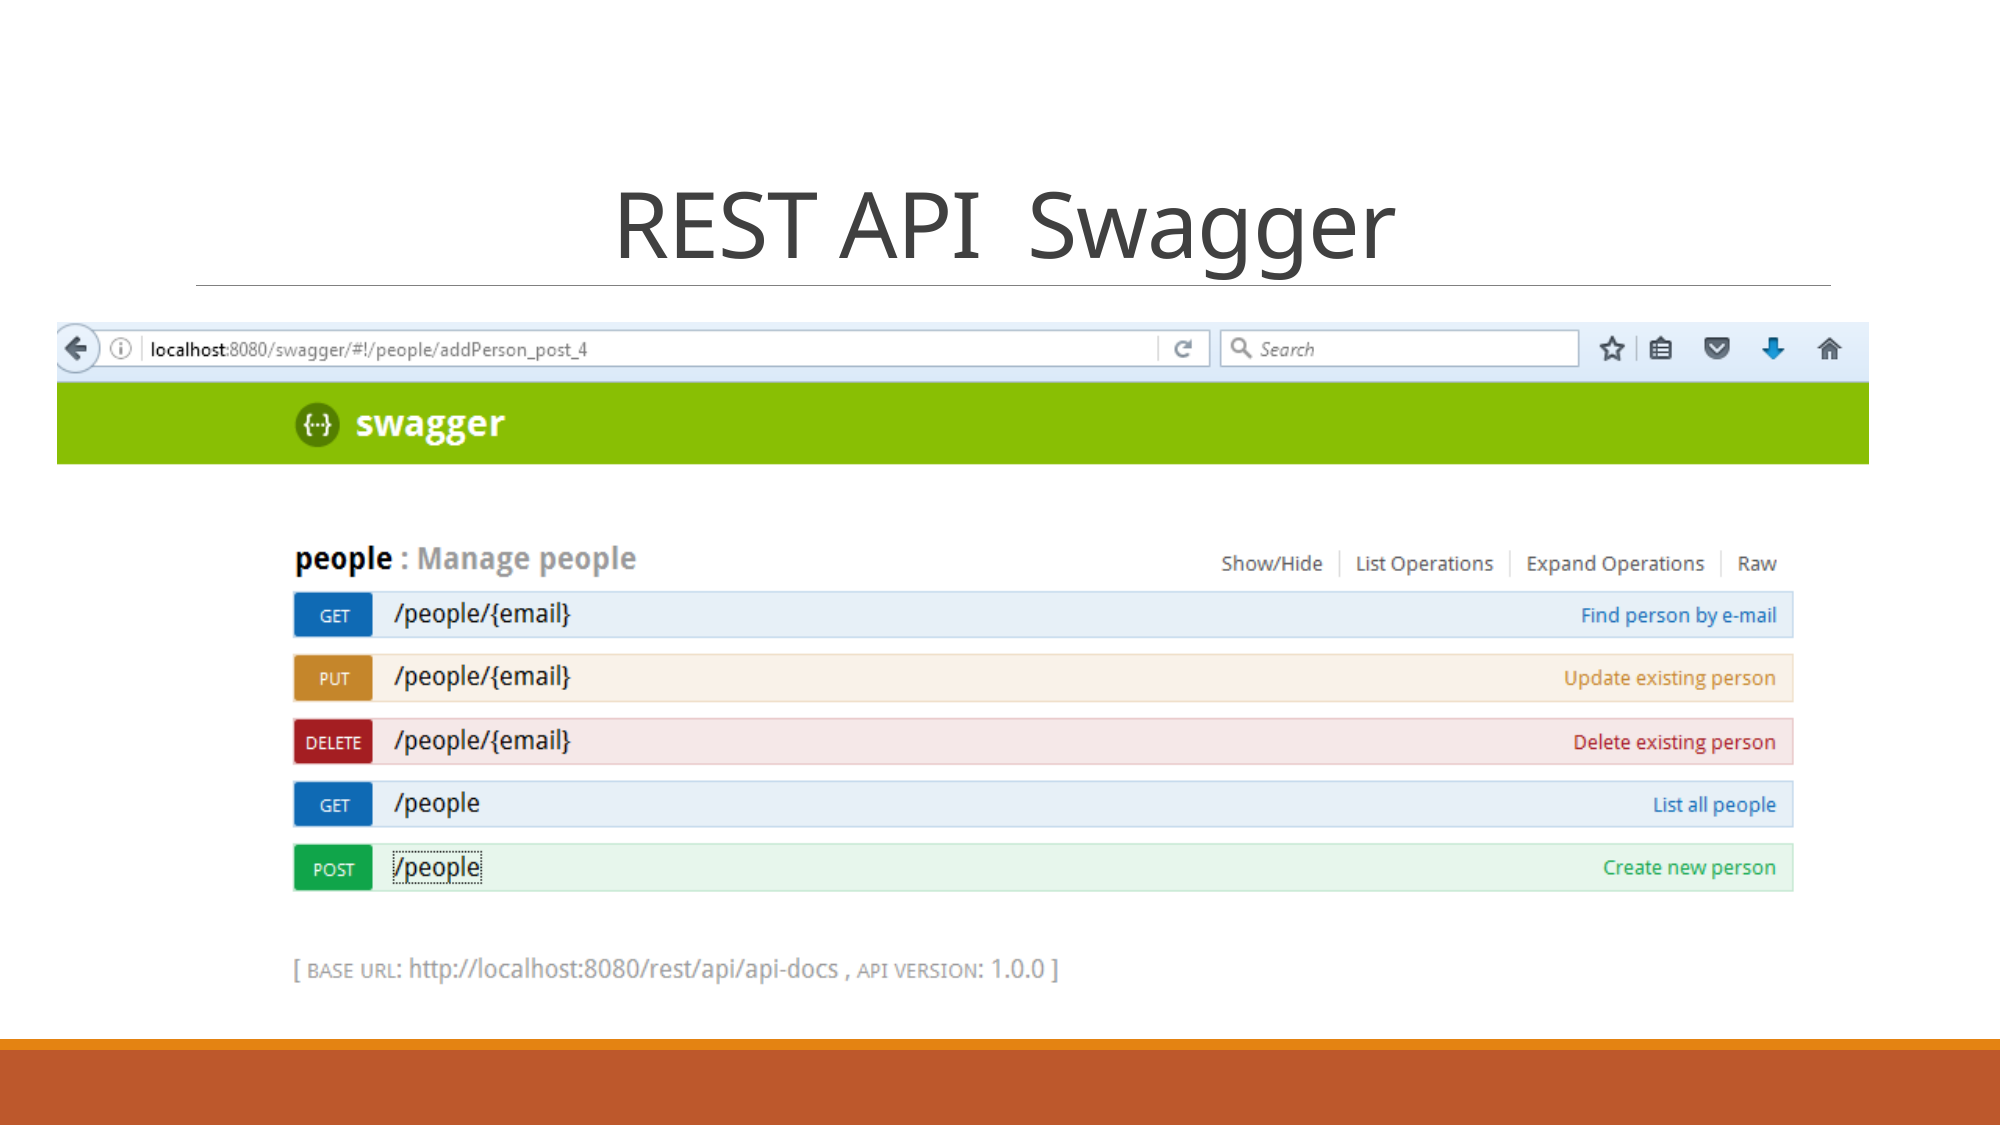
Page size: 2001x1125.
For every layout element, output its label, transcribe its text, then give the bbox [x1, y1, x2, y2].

picture [57, 322, 1870, 1011]
title REST API Swagger [180, 47, 1830, 285]
